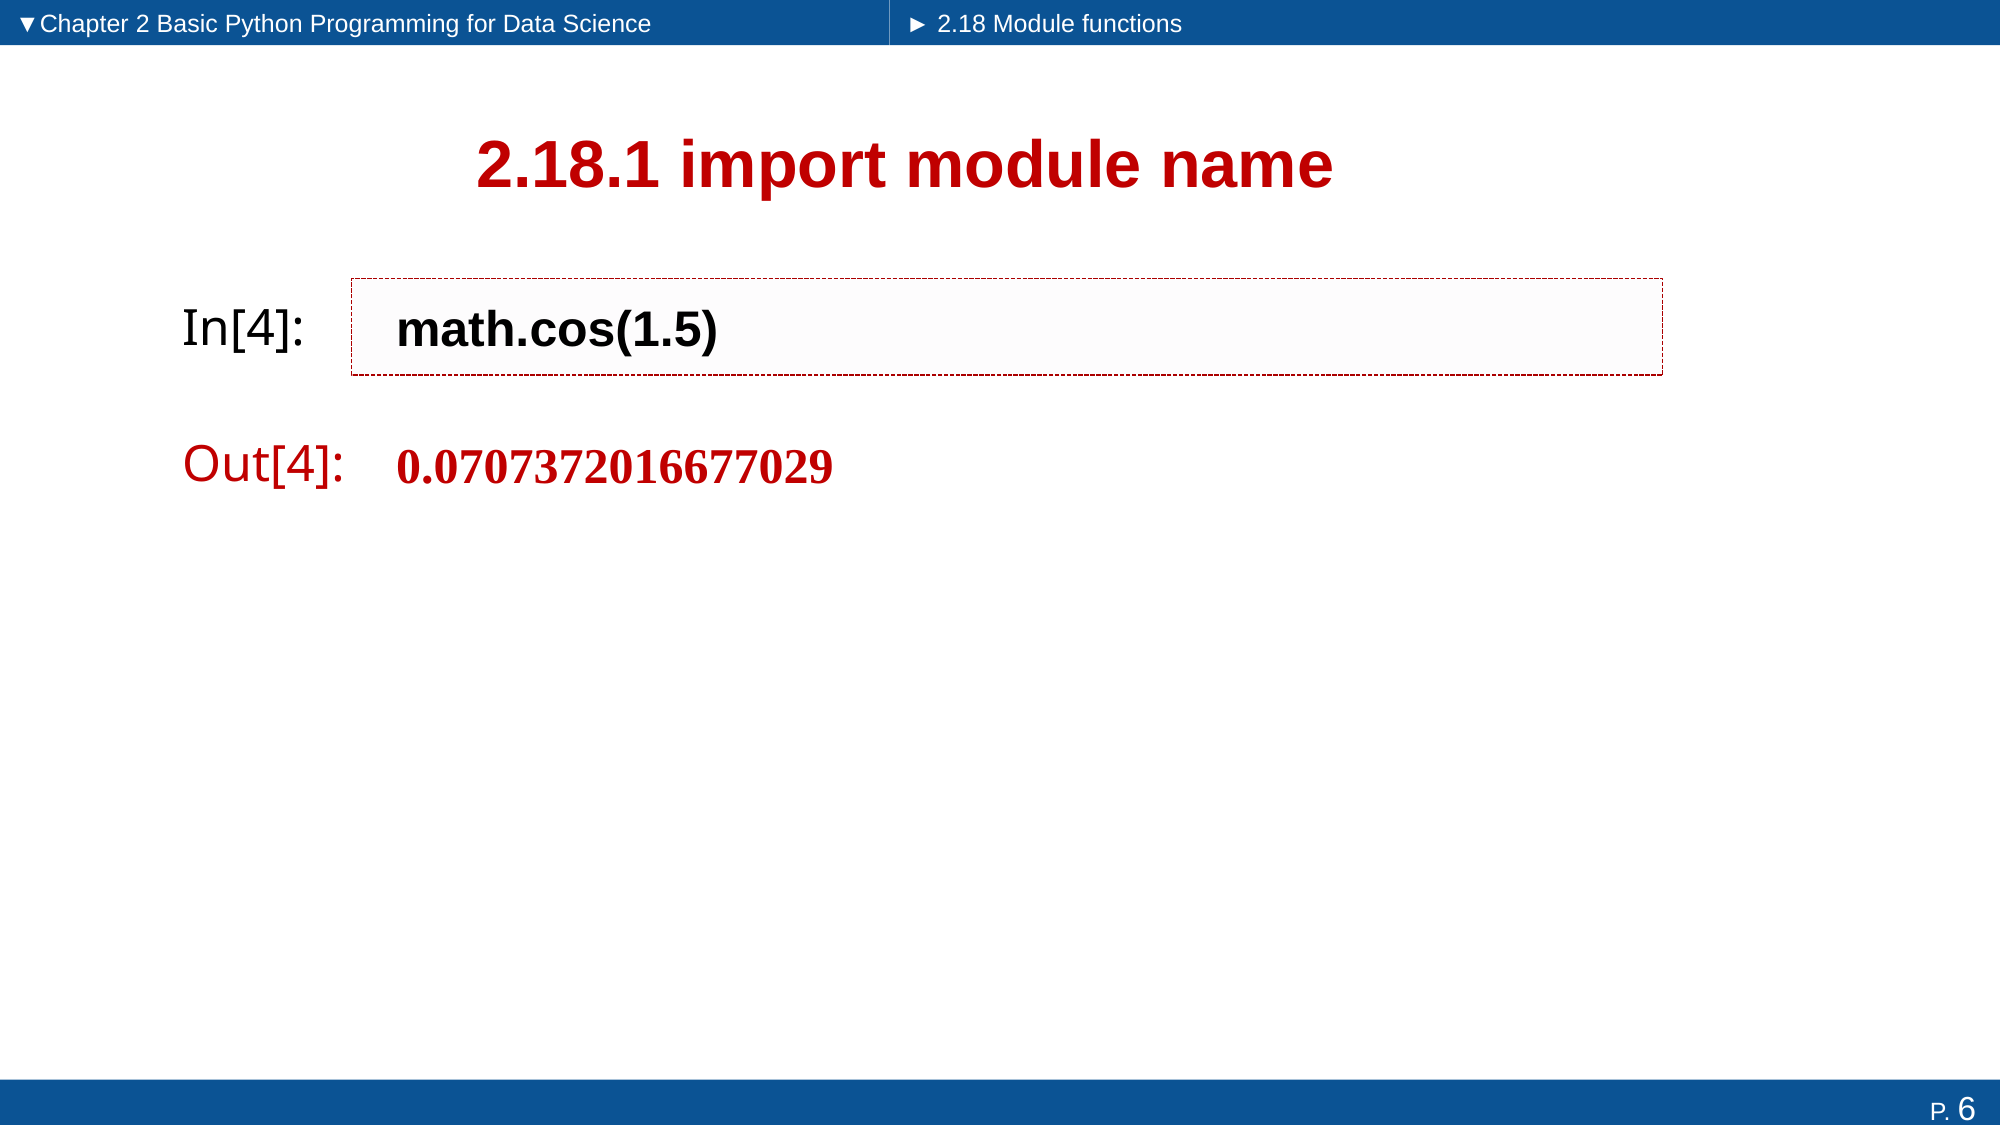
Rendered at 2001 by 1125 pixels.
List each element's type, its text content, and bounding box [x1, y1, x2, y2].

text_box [167, 278, 1663, 513]
list ► 2.18 Module functions [890, 0, 1249, 43]
list ▼Chapter 2 Basic Python Programming for Data Science [0, 0, 725, 43]
title 2.18.1 import module name [101, 92, 1710, 229]
